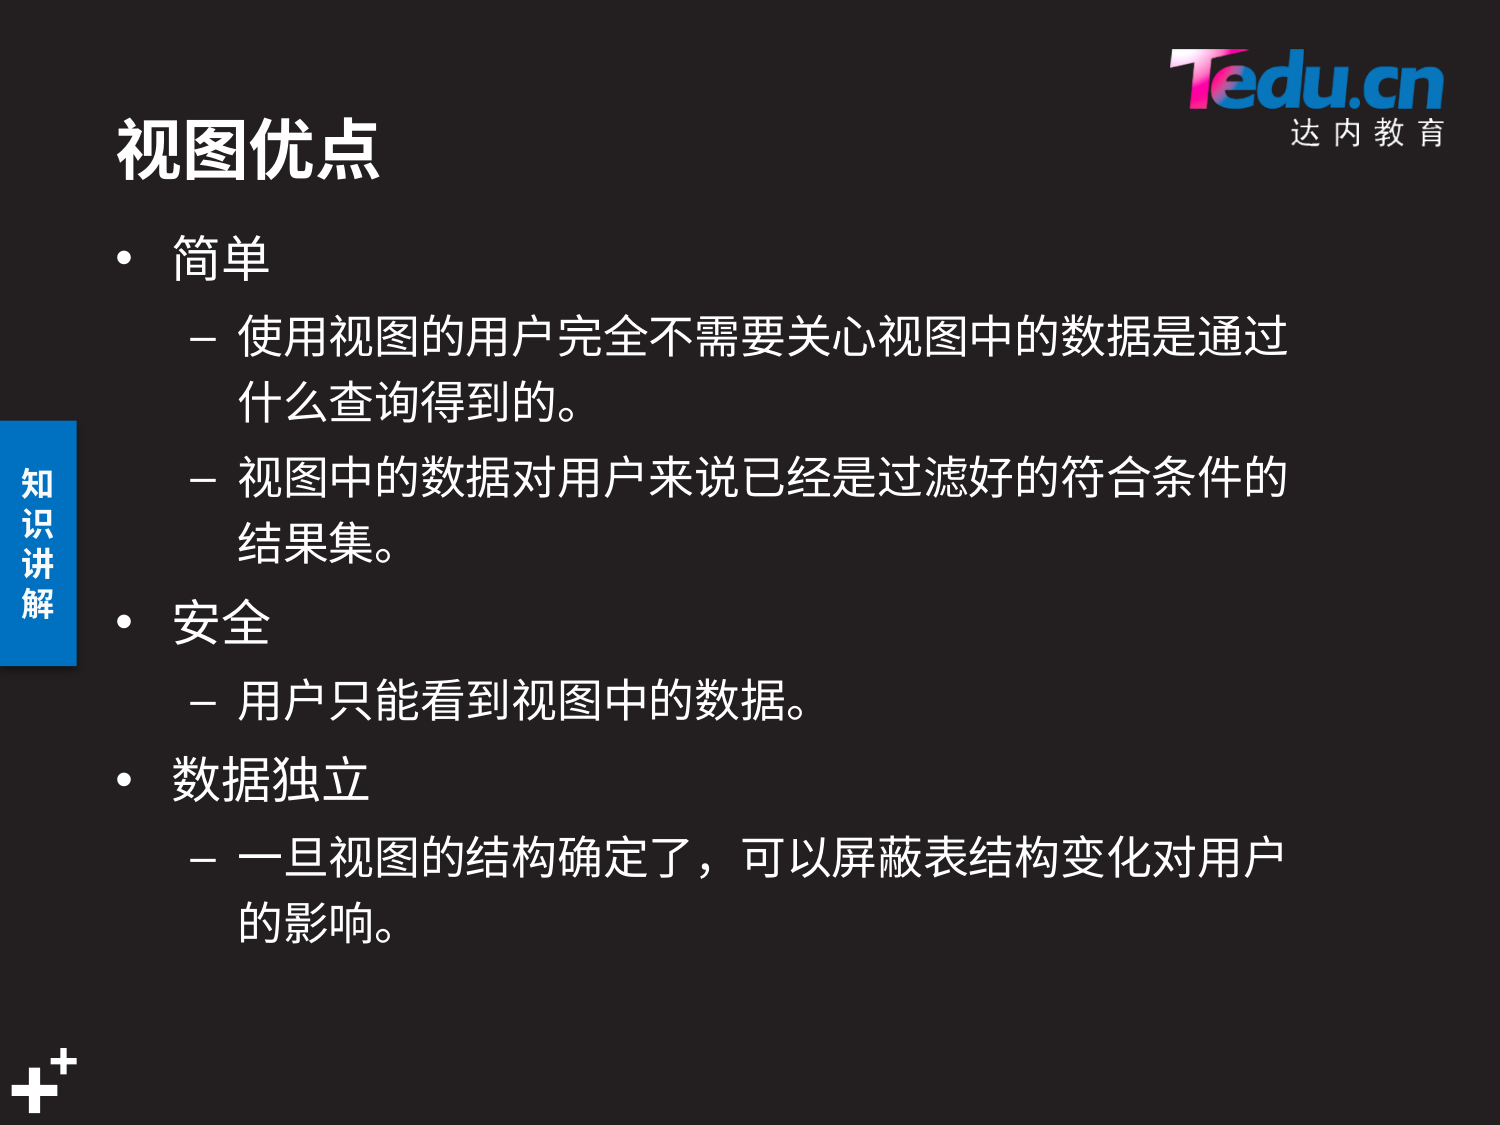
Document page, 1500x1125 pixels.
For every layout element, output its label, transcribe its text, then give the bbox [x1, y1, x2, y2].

list 简单 使用视图的用户完全不需要关心视图中的数据是通过什么查询得到的。 视图中的数据对用户来说已经是过滤好的符合条件的结果集。 安全 用户只能看到视图中的数据。 数据独立 一旦视图的结构确定了，可以屏蔽表结构变化对用户的影响。 [100, 208, 1349, 977]
title 视图优点 [100, 89, 1211, 207]
picture [1157, 35, 1459, 162]
